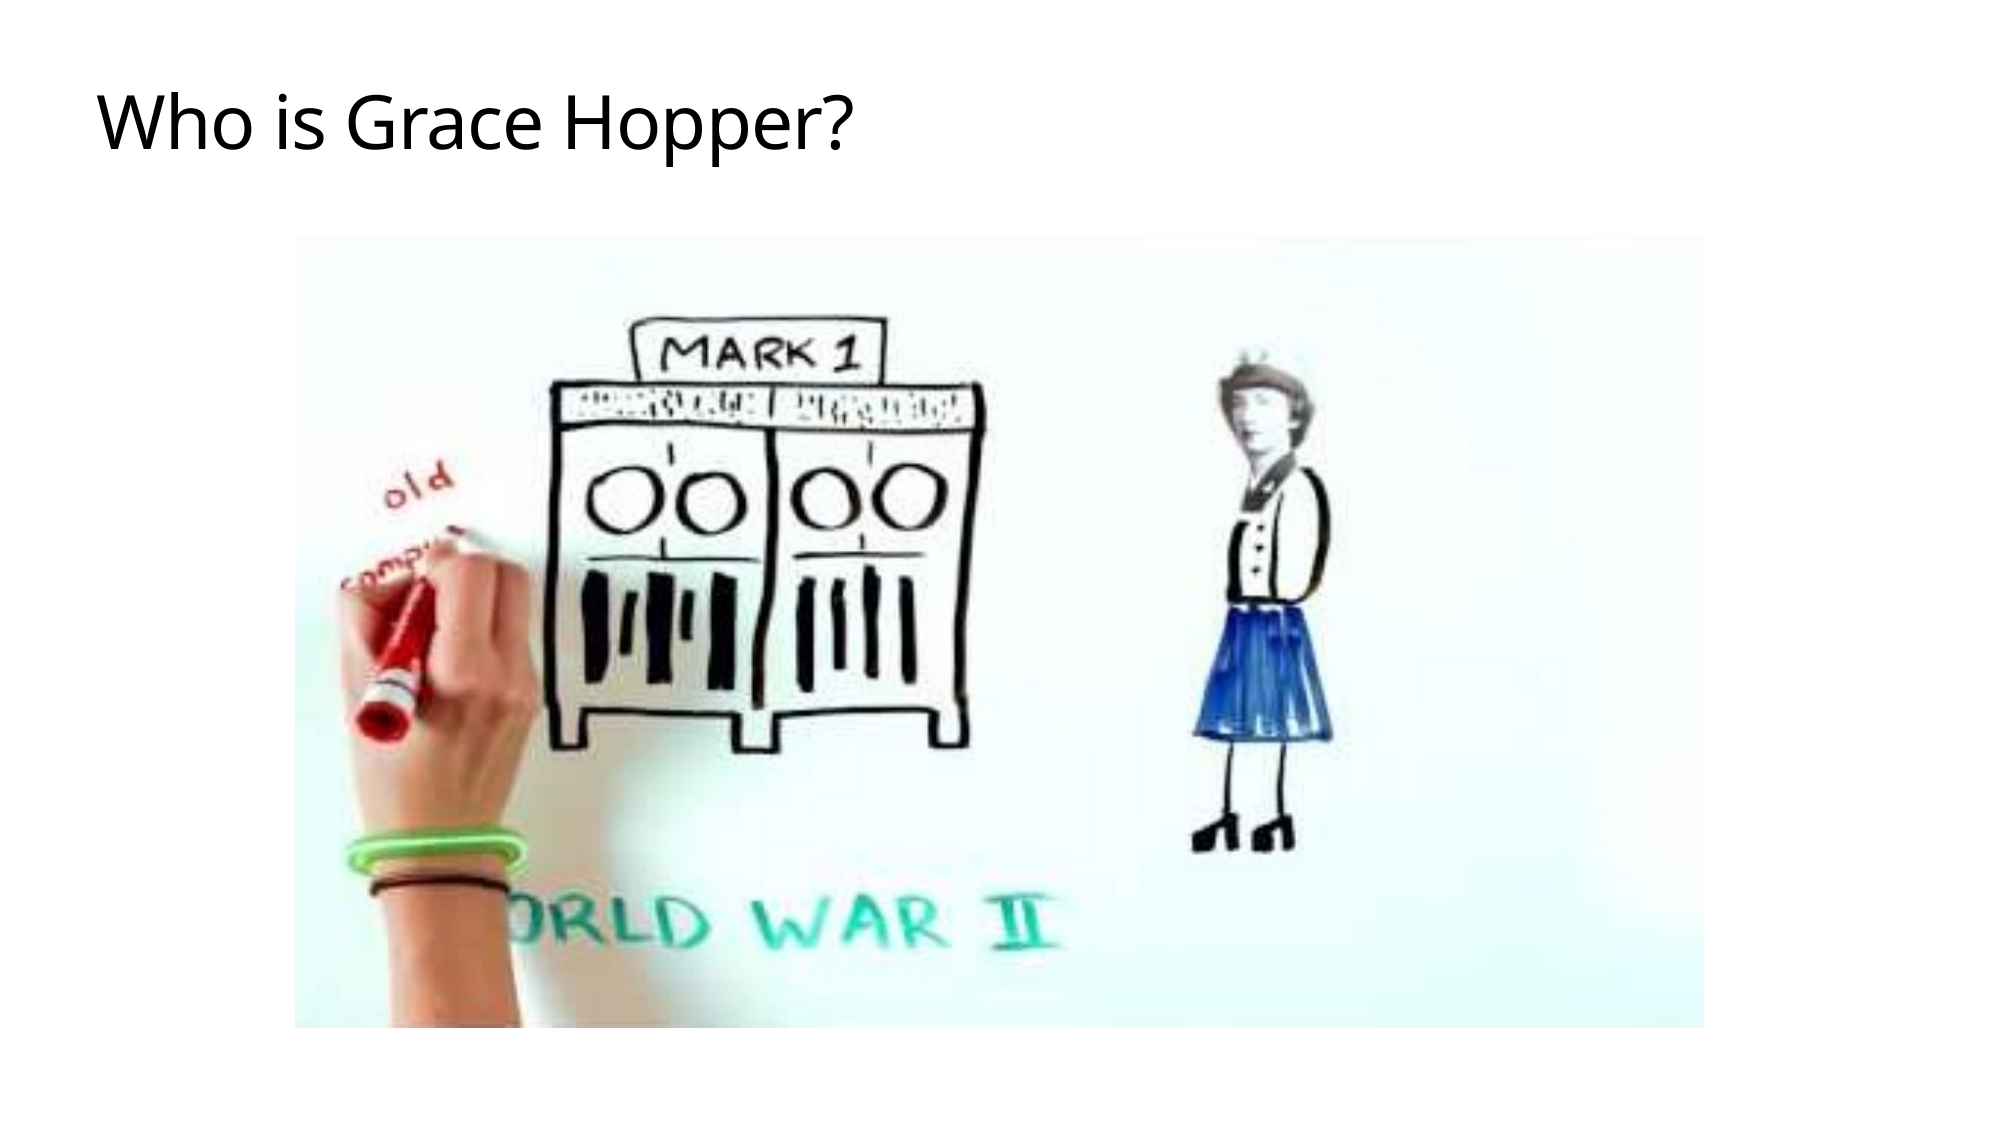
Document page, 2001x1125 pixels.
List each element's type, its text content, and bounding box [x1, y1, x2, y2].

title Who is Grace Hopper? [96, 75, 1904, 166]
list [294, 235, 1705, 1029]
